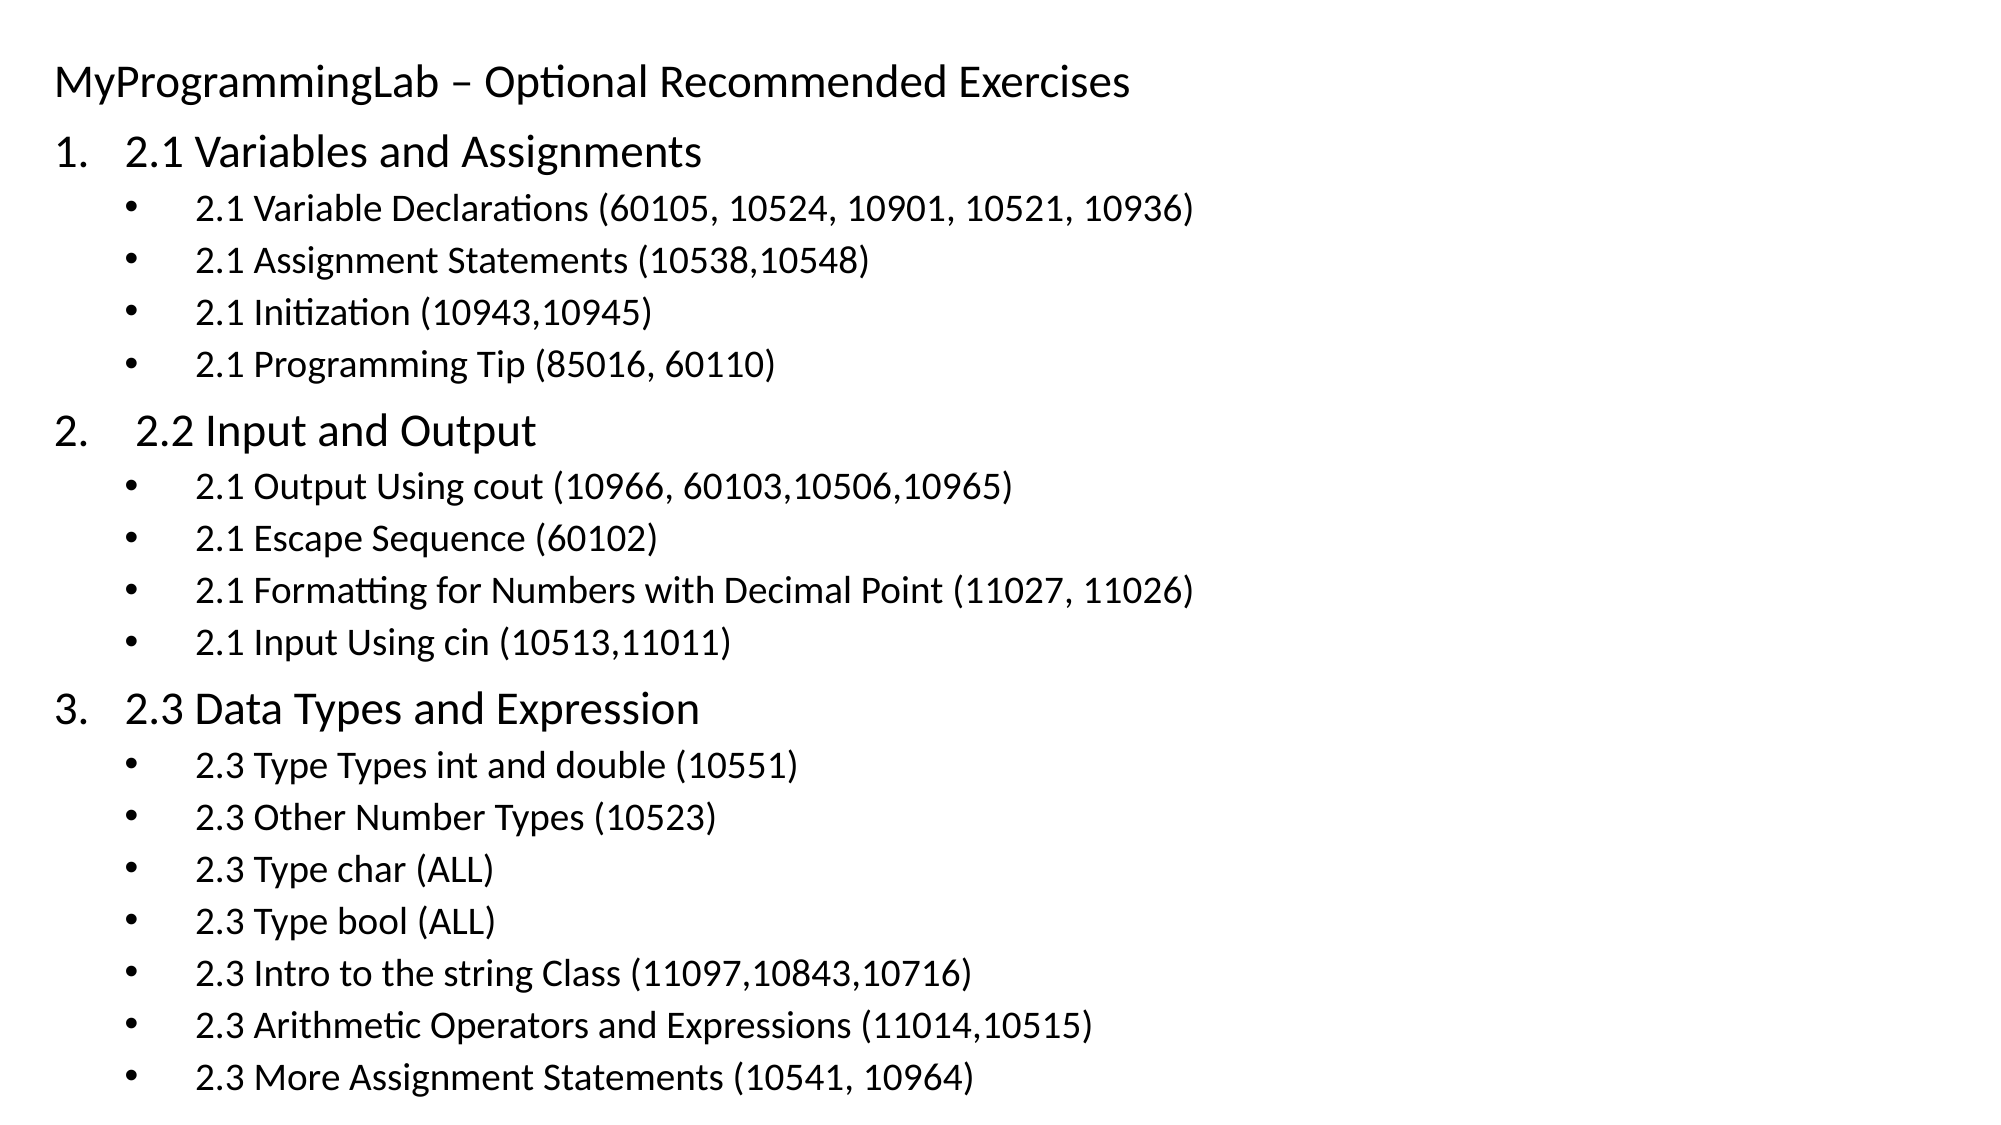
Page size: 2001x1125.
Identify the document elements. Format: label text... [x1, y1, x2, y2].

subtitle MyProgrammingLab – Optional Recommended Exercises 2.1 Variables and Assignments 2.1 Variable Declarations (60105, 10524, 10901, 10521, 10936) 2.1 Assignment Statements (10538,10548) 2.1 Initization (10943,10945) 2.1 Programming Tip (85016, 60110) 2.2 Input and Output 2.1 Output Using cout (10966, 60103,10506,10965) 2.1 Escape Sequence (60102) 2.1 Formatting for Numbers with Decimal Point (11027, 11026) 2.1 Input Using cin (10513,11011) 2.3 Data Types and Expression 2.3 Type Types int and double (10551) 2.3 Other Number Types (10523) 2.3 Type char (ALL) 2.3 Type bool (ALL) 2.3 Intro to the string Class (11097,10843,10716) 2.3 Arithmetic Operators and Expressions (11014,10515) 2.3 More Assignment Statements (10541, 10964) [39, 49, 1928, 1108]
